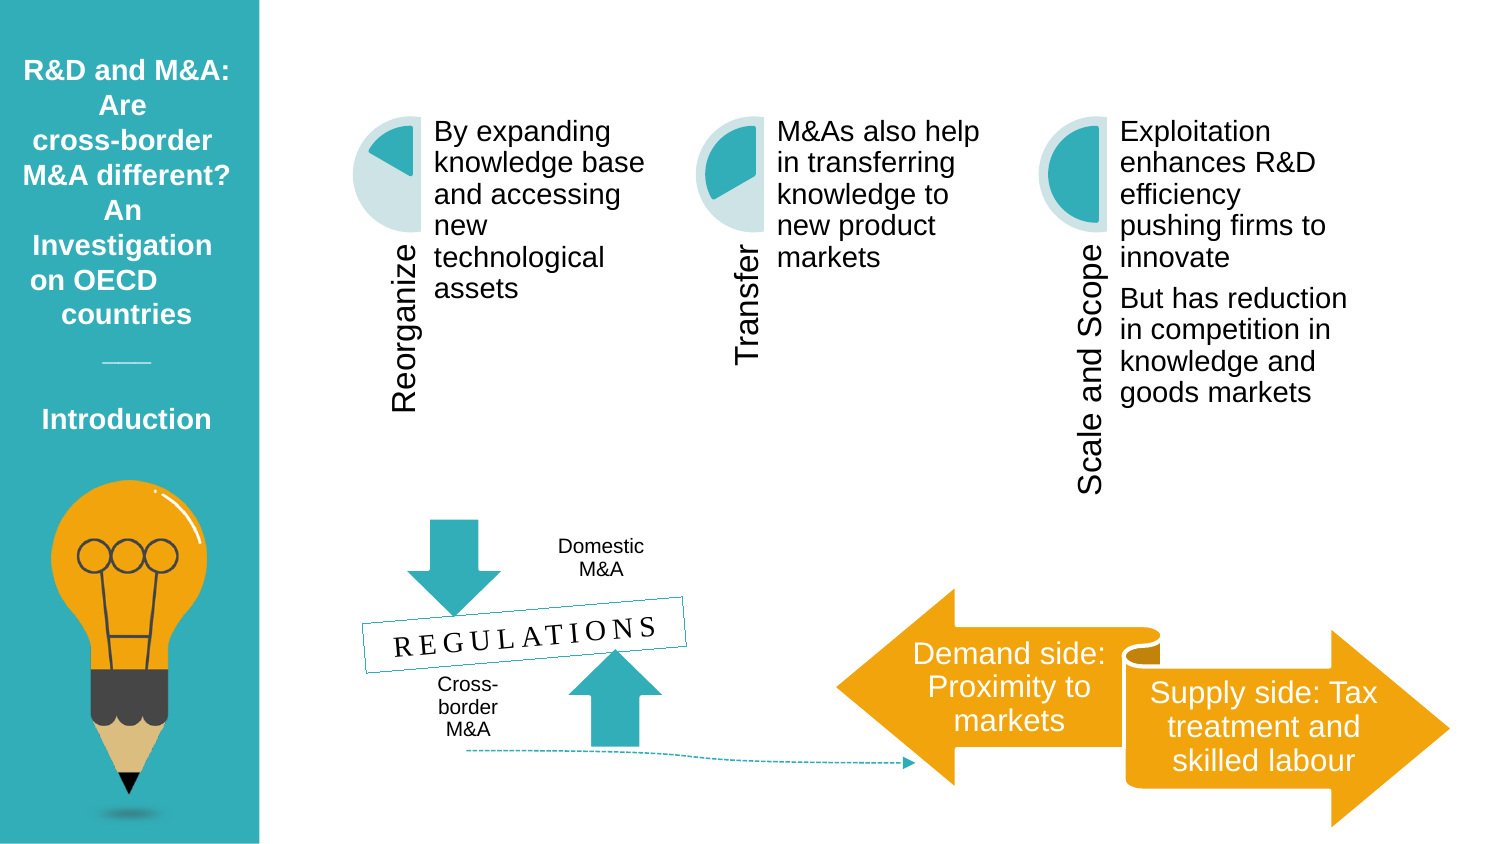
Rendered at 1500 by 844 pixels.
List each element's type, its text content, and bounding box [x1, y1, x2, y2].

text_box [466, 750, 916, 764]
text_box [359, 504, 711, 762]
text_box R&D and M&A: Are cross-border M&A different? An Investigation on OECD countries ___ Introduction [5, 43, 248, 479]
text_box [352, 14, 1353, 682]
picture [51, 480, 207, 826]
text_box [832, 374, 1454, 844]
